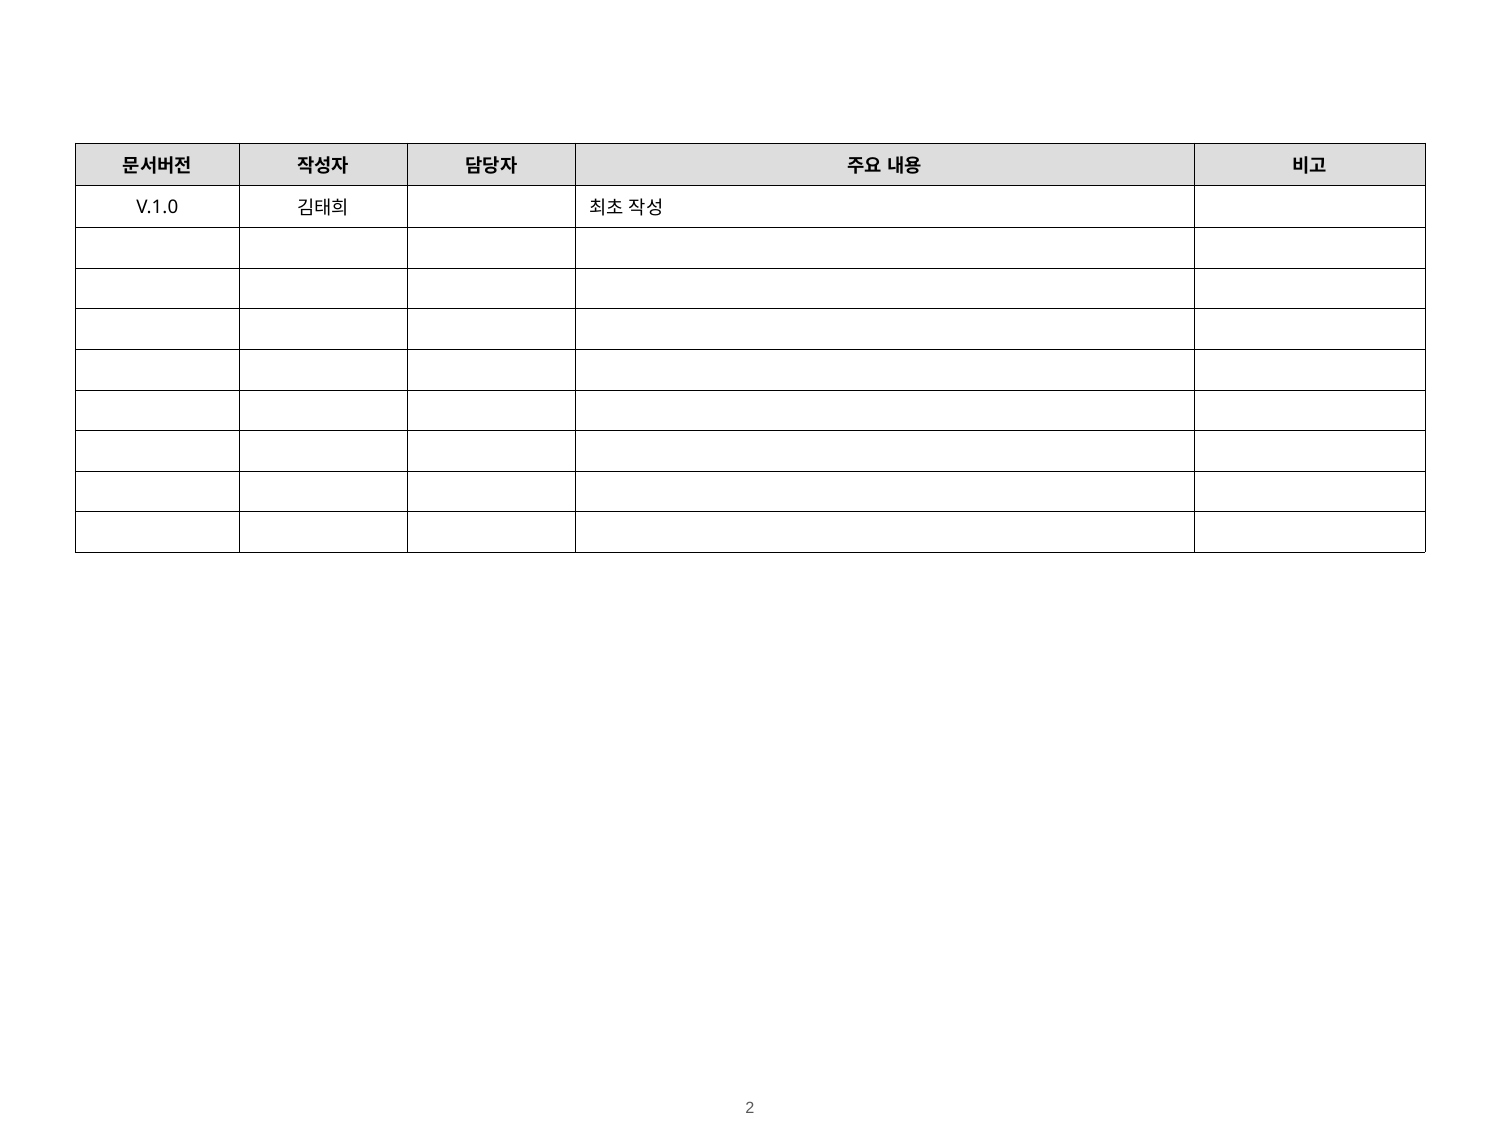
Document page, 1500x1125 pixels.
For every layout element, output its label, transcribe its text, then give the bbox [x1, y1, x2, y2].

table_cell [576, 472, 1194, 511]
table_cell [76, 391, 239, 430]
table_cell [240, 269, 407, 308]
table_cell [76, 431, 239, 471]
table_cell [76, 309, 239, 349]
table_cell [240, 391, 407, 430]
table_cell [1195, 391, 1425, 430]
table_cell [576, 309, 1194, 349]
table_cell [408, 186, 575, 227]
table_cell [1195, 431, 1425, 471]
table_cell [1195, 186, 1425, 227]
table_cell [408, 269, 575, 308]
table_cell [576, 228, 1194, 268]
table_cell [408, 472, 575, 511]
table_cell [1195, 472, 1425, 511]
table_cell [408, 309, 575, 349]
table_cell [576, 269, 1194, 308]
table_cell [408, 391, 575, 430]
table_header 비고 [1195, 144, 1425, 185]
table_cell V.1.0 [76, 186, 239, 227]
table_cell [240, 472, 407, 511]
table_header 작성자 [240, 144, 407, 185]
table_cell [76, 472, 239, 511]
table_cell [76, 350, 239, 390]
table_cell 최초 작성 [576, 186, 1194, 227]
table_header 담당자 [408, 144, 575, 185]
table_cell [576, 391, 1194, 430]
table_cell [1195, 350, 1425, 390]
table_cell [240, 431, 407, 471]
table_header 주요 내용 [576, 144, 1194, 185]
table_cell [576, 350, 1194, 390]
table_cell [240, 309, 407, 349]
table_cell 김태희 [240, 186, 407, 227]
table_cell [1195, 512, 1425, 552]
table_header 문서버전 [76, 144, 239, 185]
table_cell [240, 228, 407, 268]
table_cell [76, 269, 239, 308]
table_cell [1195, 269, 1425, 308]
table_cell [76, 228, 239, 268]
table_cell [1195, 309, 1425, 349]
table_cell [408, 228, 575, 268]
table_cell [240, 512, 407, 552]
table_cell [76, 512, 239, 552]
table_cell [240, 350, 407, 390]
table_cell [408, 512, 575, 552]
table_cell [408, 431, 575, 471]
table_cell [1195, 228, 1425, 268]
table_cell [576, 512, 1194, 552]
table_cell [576, 431, 1194, 471]
table_cell [408, 350, 575, 390]
